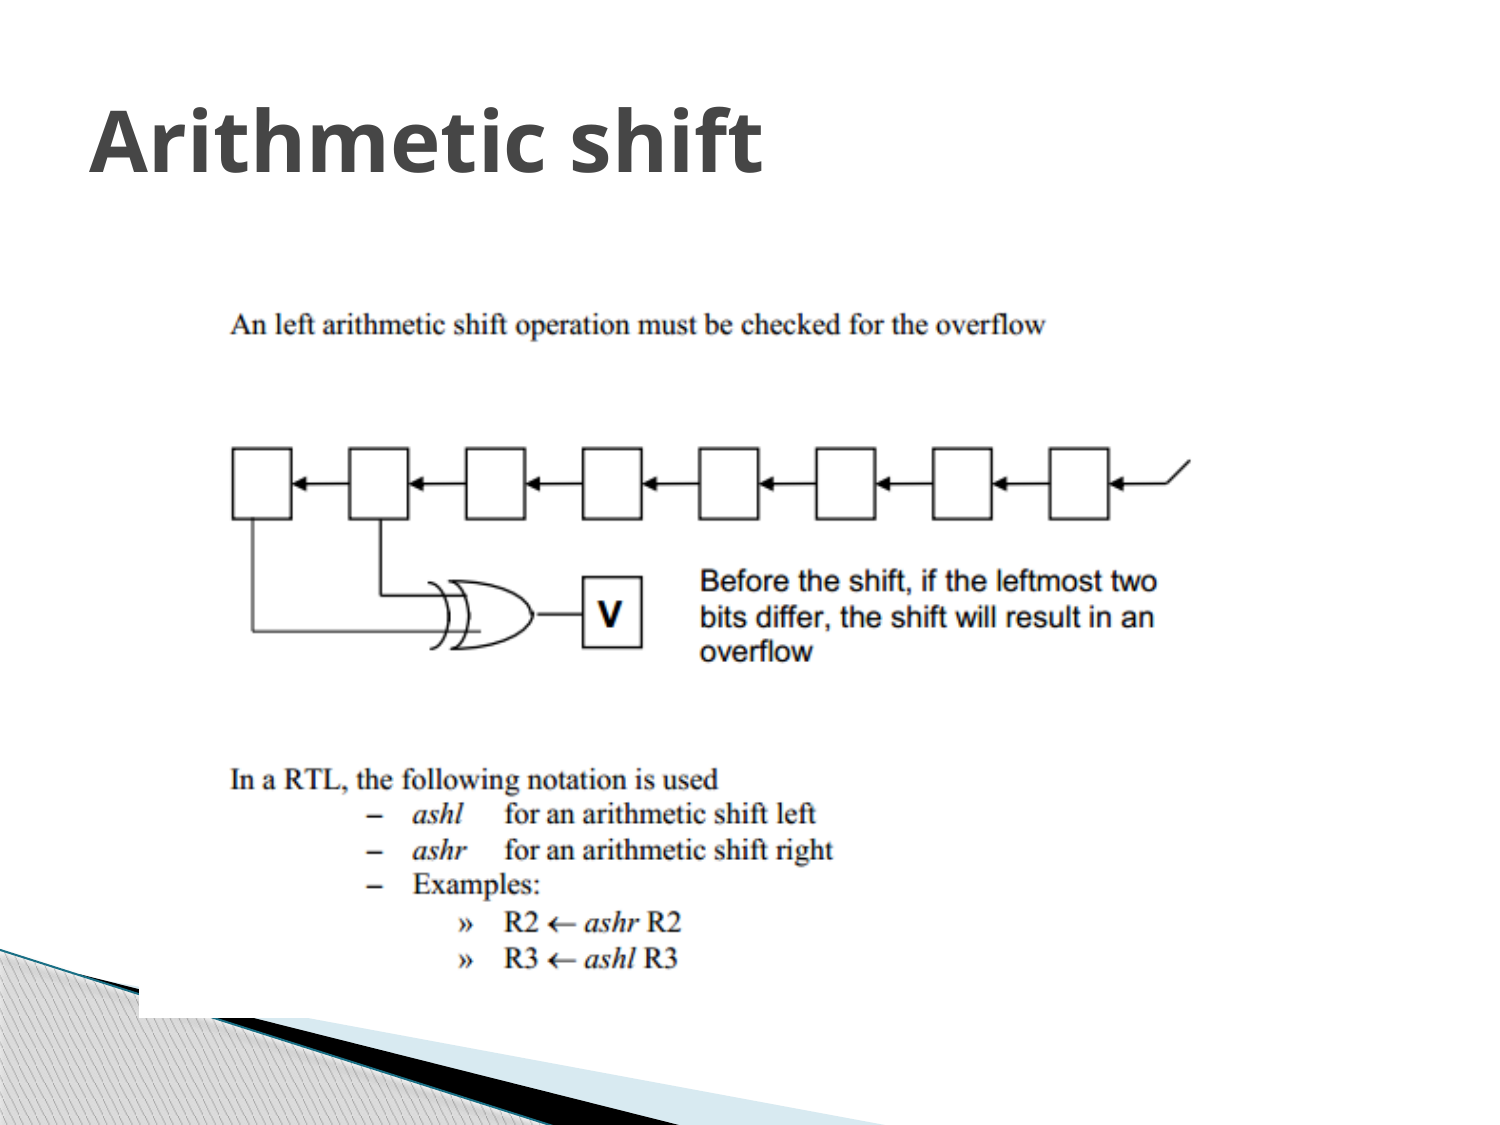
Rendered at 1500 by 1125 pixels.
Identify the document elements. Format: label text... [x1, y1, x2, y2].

title Arithmetic shift [75, 45, 1425, 233]
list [138, 287, 1251, 1019]
